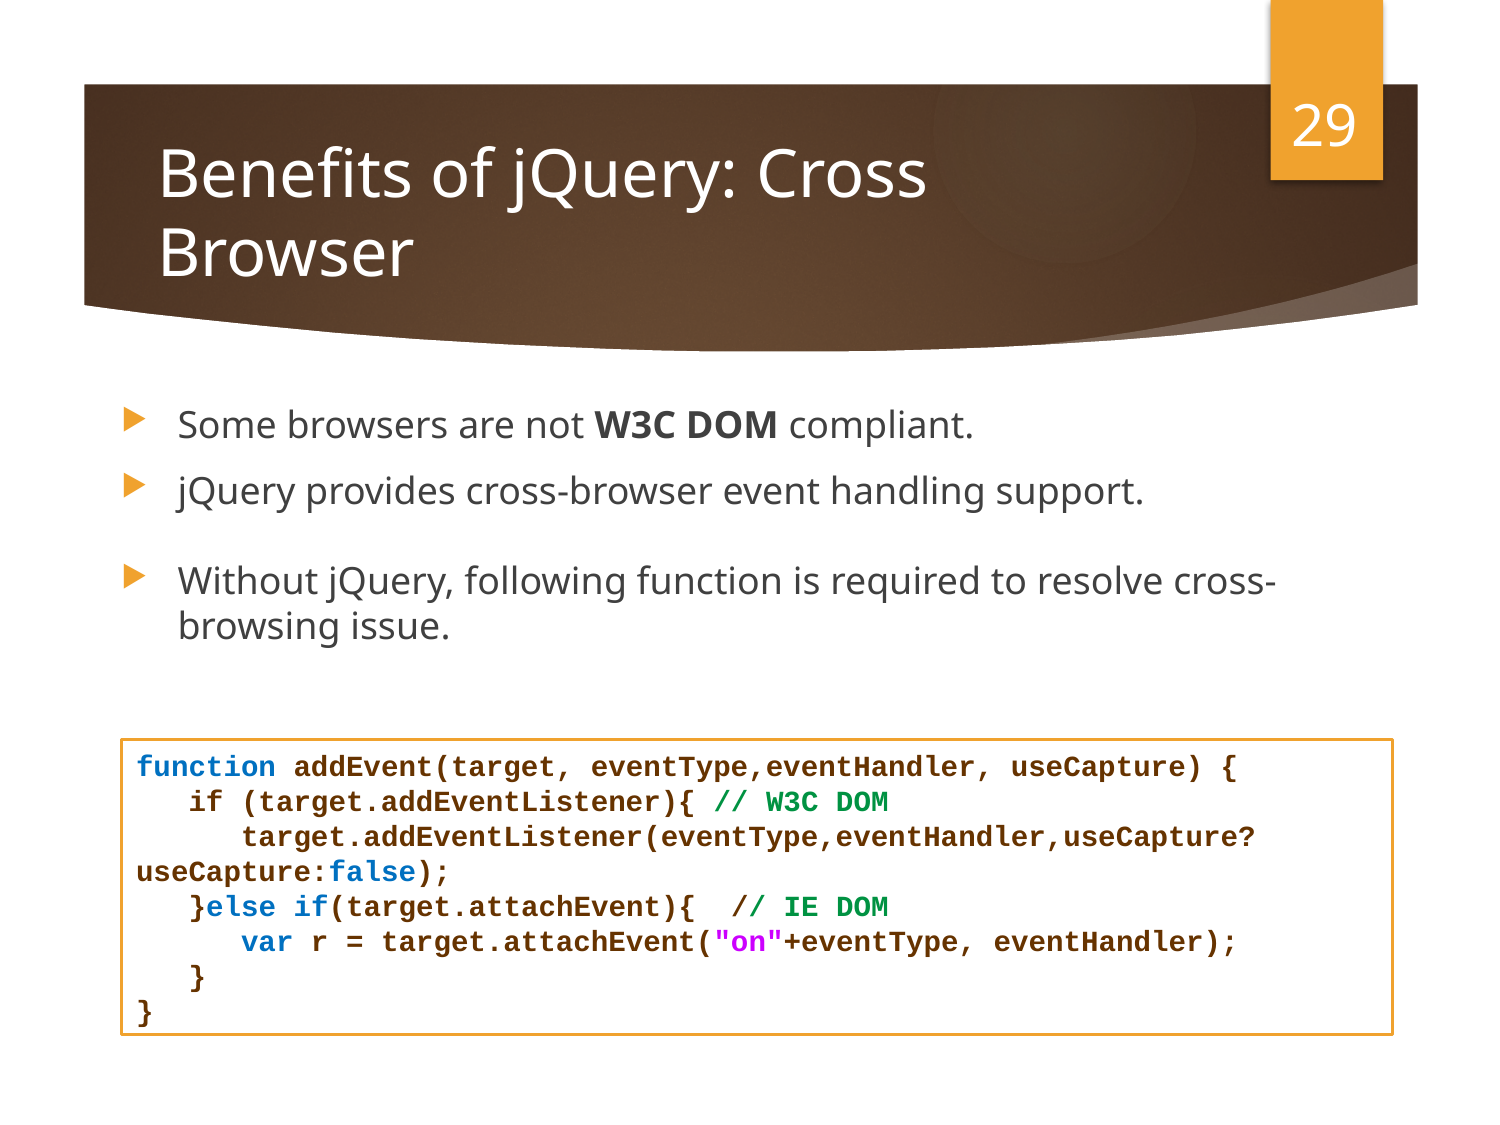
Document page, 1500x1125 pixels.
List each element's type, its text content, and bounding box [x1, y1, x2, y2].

title Benefits of jQuery: Cross Browser [142, 152, 1183, 269]
text_box function addEvent(target, eventType,eventHandler, useCapture) { if (target.addEventListener){ // W3C DOM target.addEventListener(eventType,eventHandler,useCapture?useCapture:false); }else if(target.attachEvent){ // IE DOM var r = target.attachEvent("on"+eventType, eventHandler); } } [120, 738, 1394, 1036]
list Some browsers are not W3C DOM compliant. jQuery provides cross-browser event handling support. Without jQuery, following function is required to resolve cross-browsing issue. [106, 370, 1432, 1028]
slide_number 29 [1259, 48, 1390, 175]
